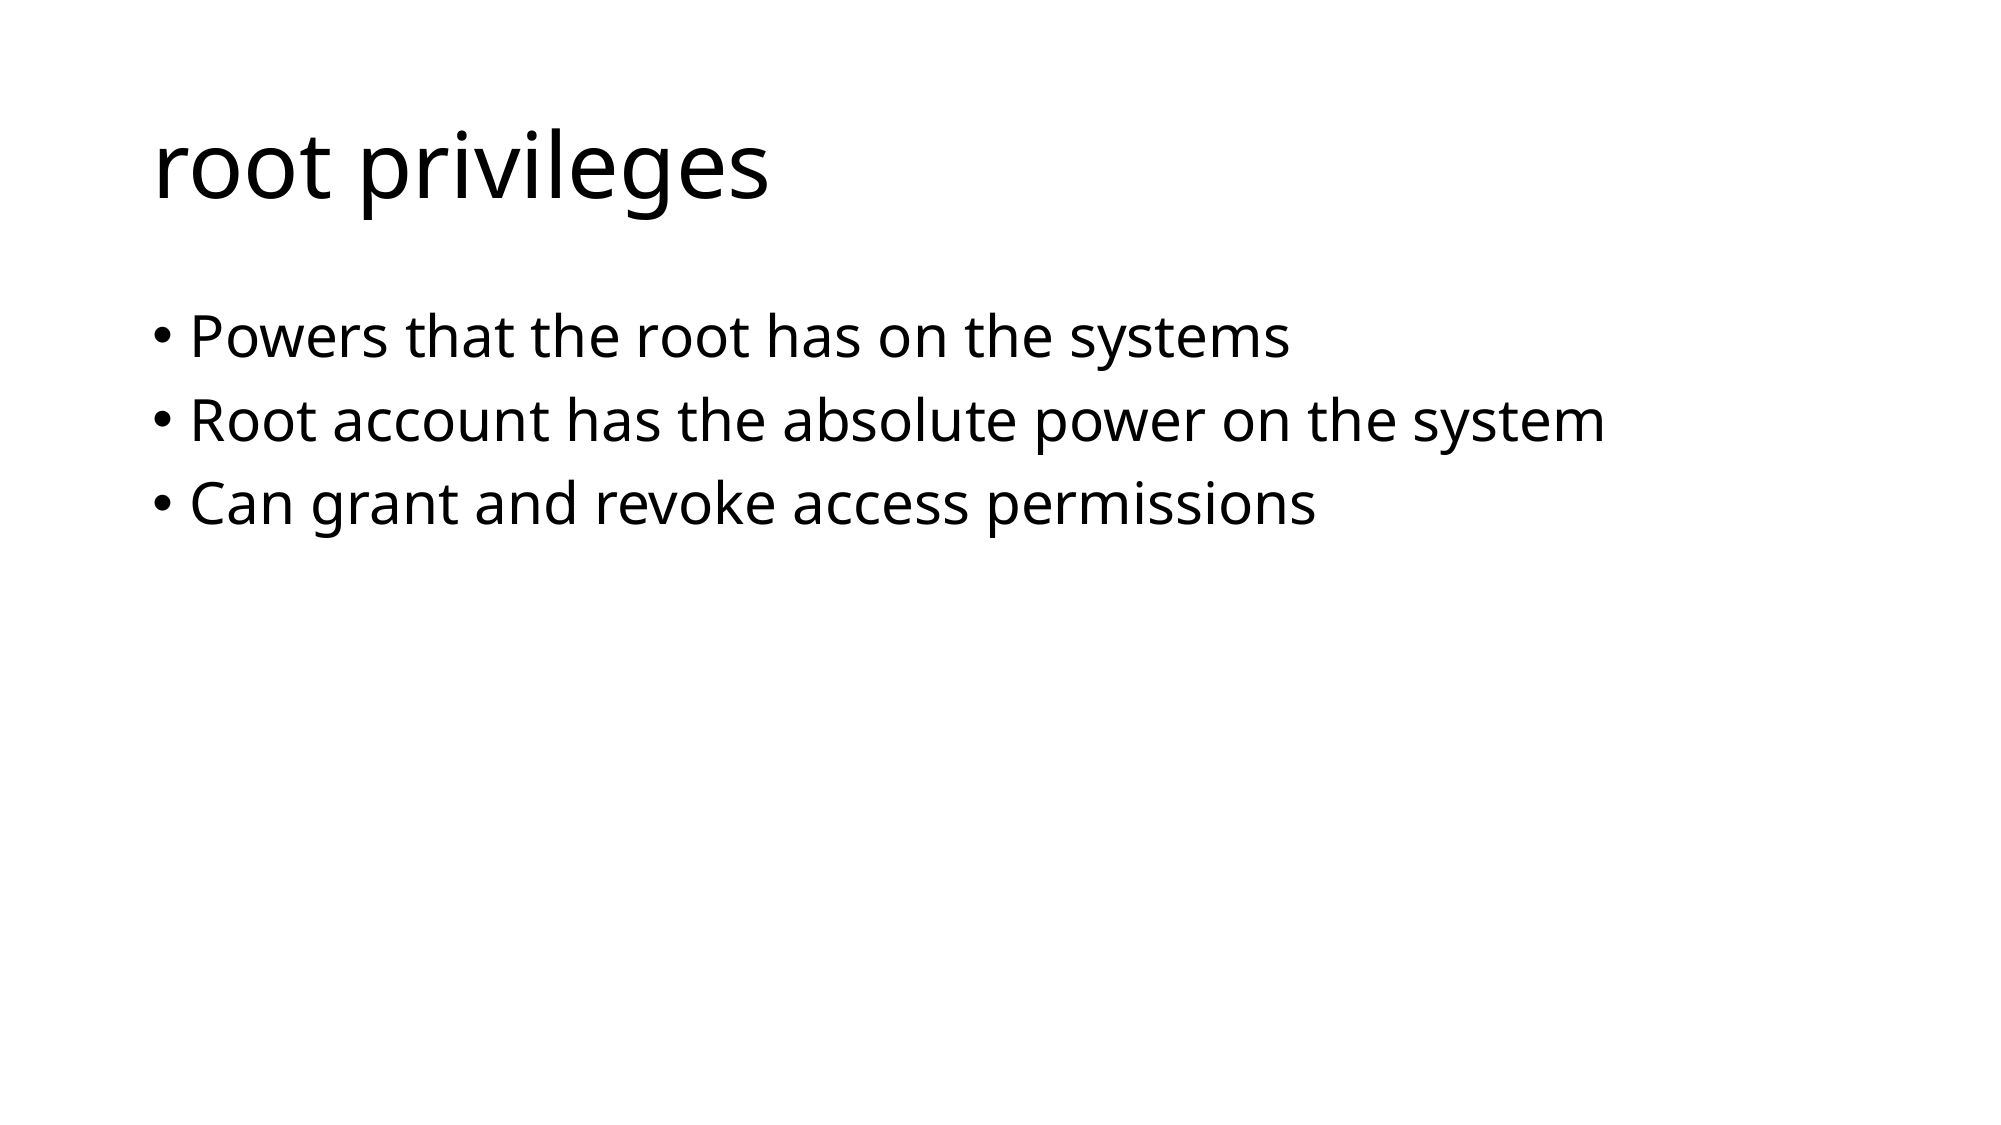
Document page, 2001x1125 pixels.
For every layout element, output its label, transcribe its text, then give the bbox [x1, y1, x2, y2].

list Powers that the root has on the systems Root account has the absolute power on the system Can grant and revoke access permissions [137, 299, 1863, 1014]
title root privileges [137, 59, 1863, 278]
